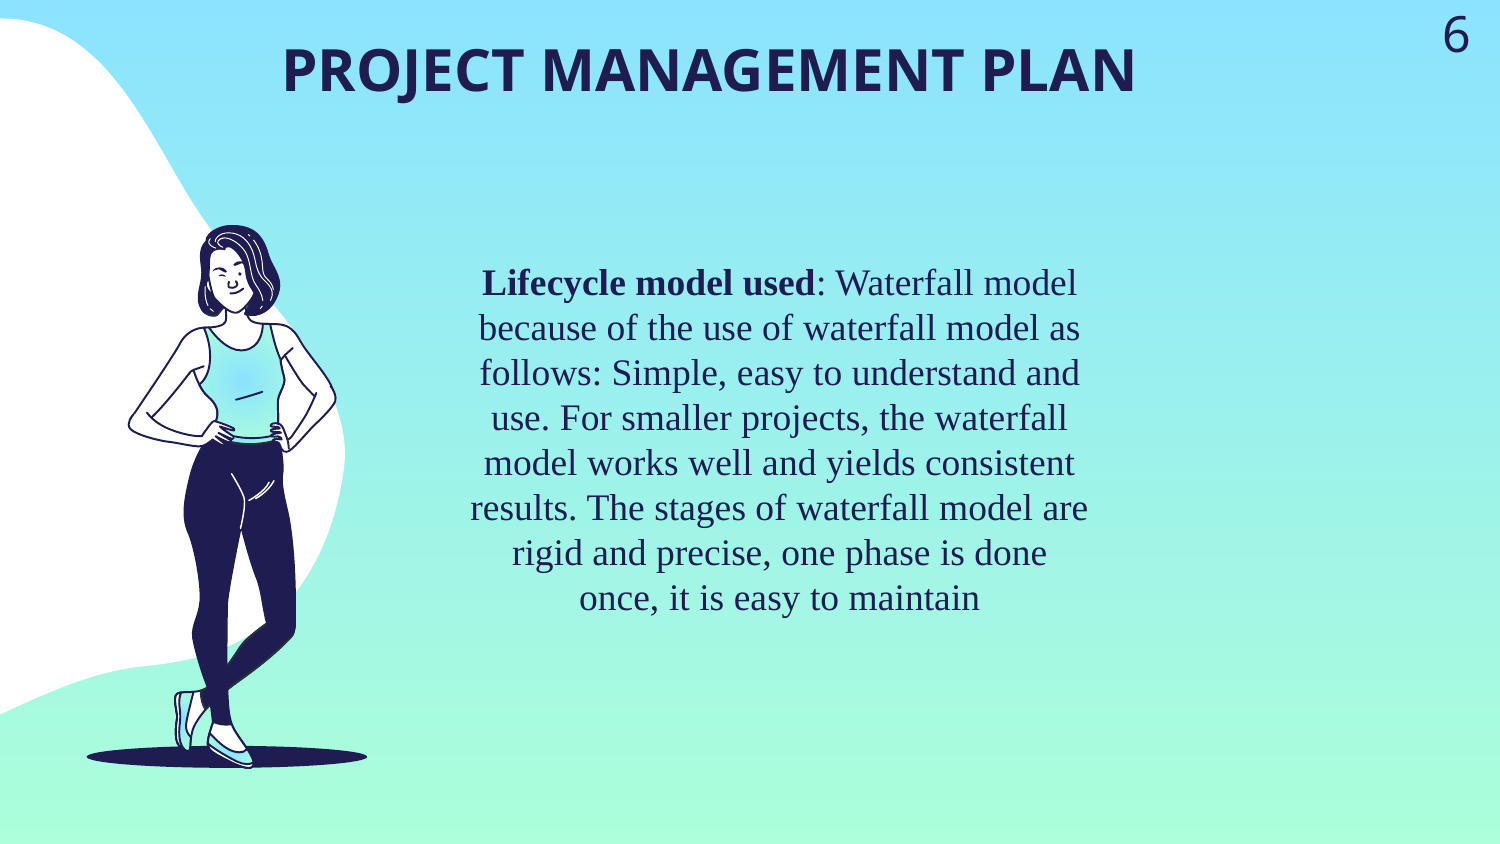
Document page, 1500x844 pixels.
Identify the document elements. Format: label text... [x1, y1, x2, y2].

text_box [0, 18, 207, 715]
text_box 6 [1427, 0, 1488, 65]
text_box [86, 224, 368, 769]
text_box PROJECT MANAGEMENT PLAN [231, 12, 1187, 123]
title Lifecycle model used: Waterfall model because of the use of waterfall model as follows: Simple, easy to understand and use. For smaller projects, the waterfall model works well and yields consistent results. The stages of waterfall model are rigid and precise, one phase is done once, it is easy to maintain [454, 301, 1106, 576]
